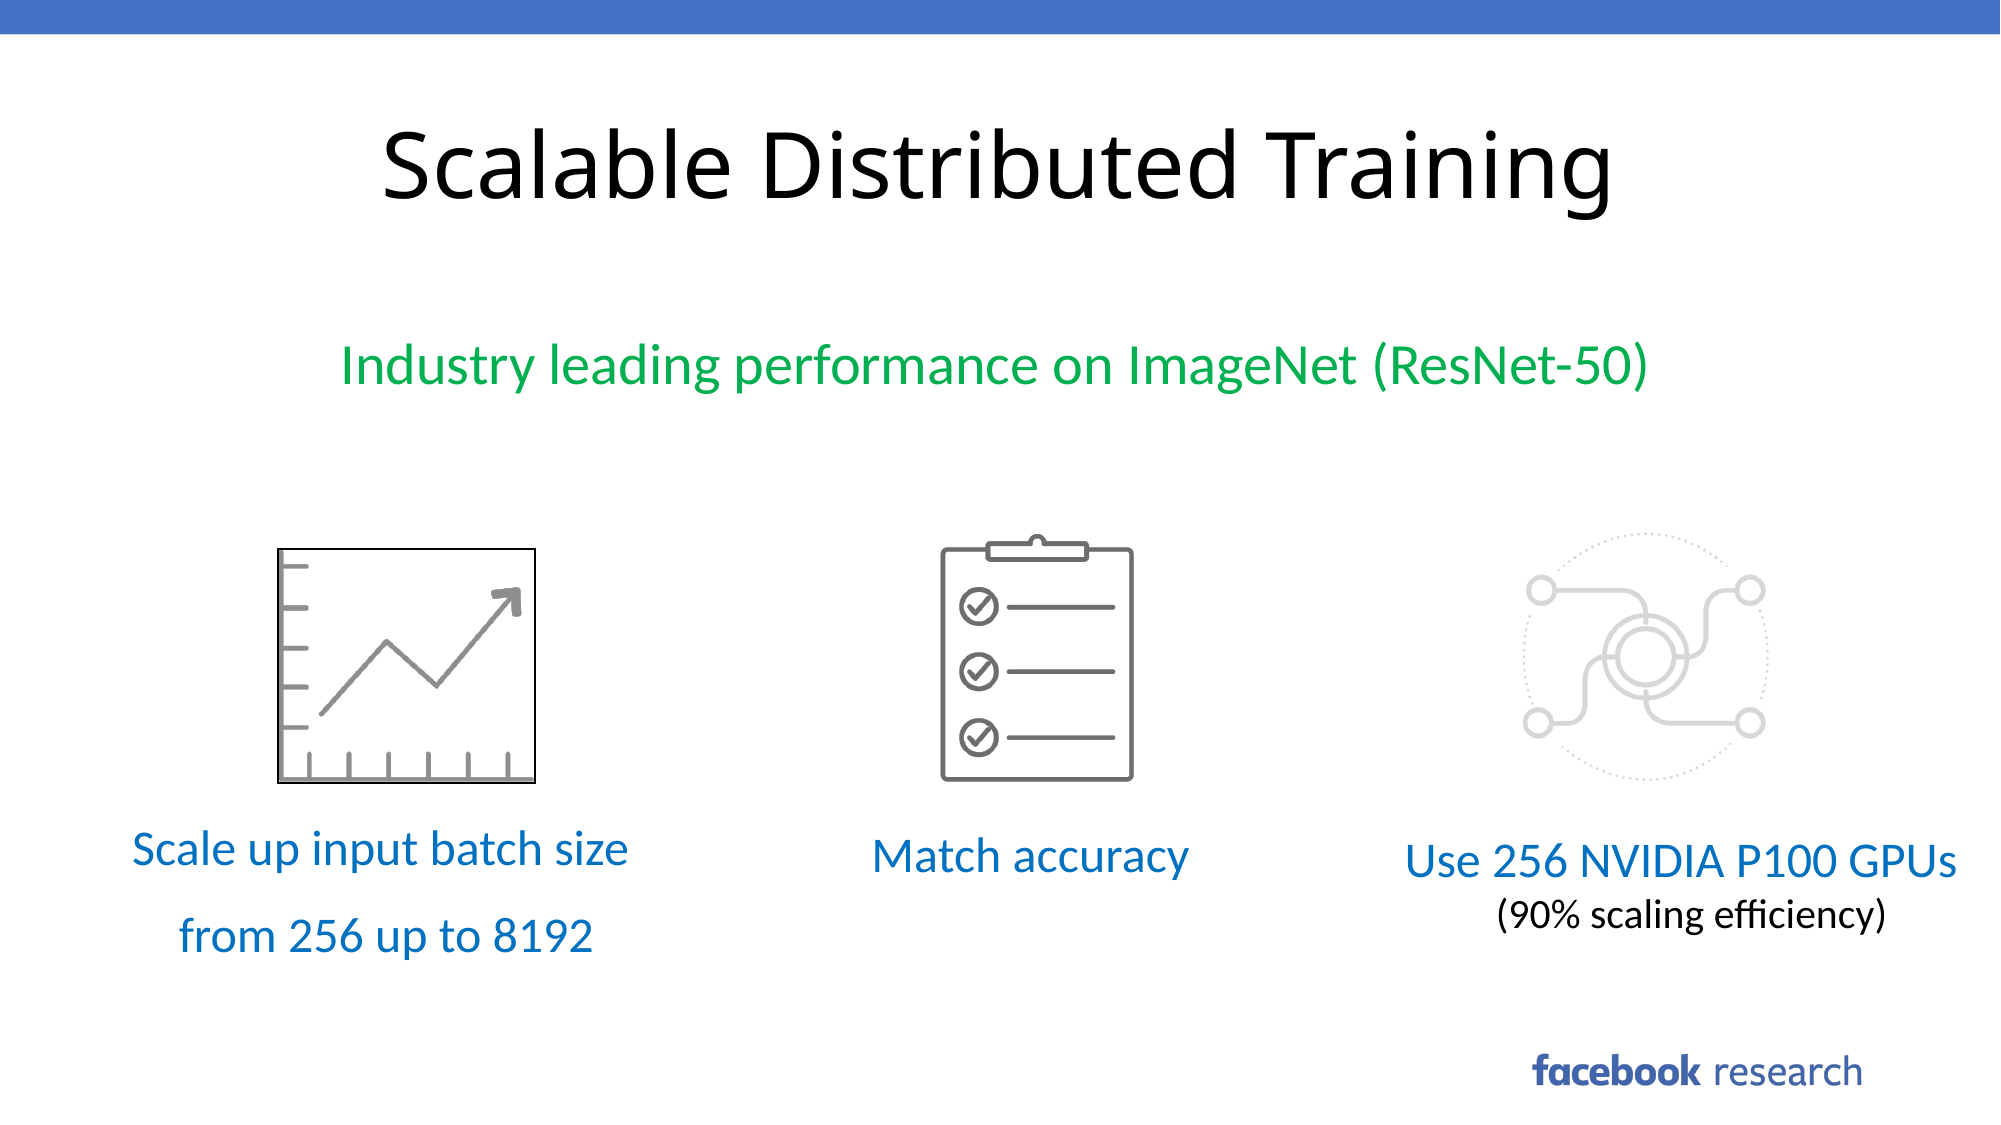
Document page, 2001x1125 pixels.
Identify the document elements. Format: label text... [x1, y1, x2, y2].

picture [940, 533, 1134, 782]
text_box (90% scaling efficiency) [1405, 879, 1947, 945]
text_box Match accuracy [840, 816, 1222, 884]
list Industry leading performance on ImageNet (ResNet-50) [325, 327, 1685, 437]
title Scalable Distributed Training [137, 59, 1863, 278]
picture [1522, 532, 1769, 781]
picture [1518, 1035, 1877, 1107]
text_box Scale up input batch size from 256 up to 8192 [0, 809, 762, 890]
picture [278, 549, 534, 782]
text_box Use 256 NVIDIA P100 GPUs [1300, 821, 2000, 859]
